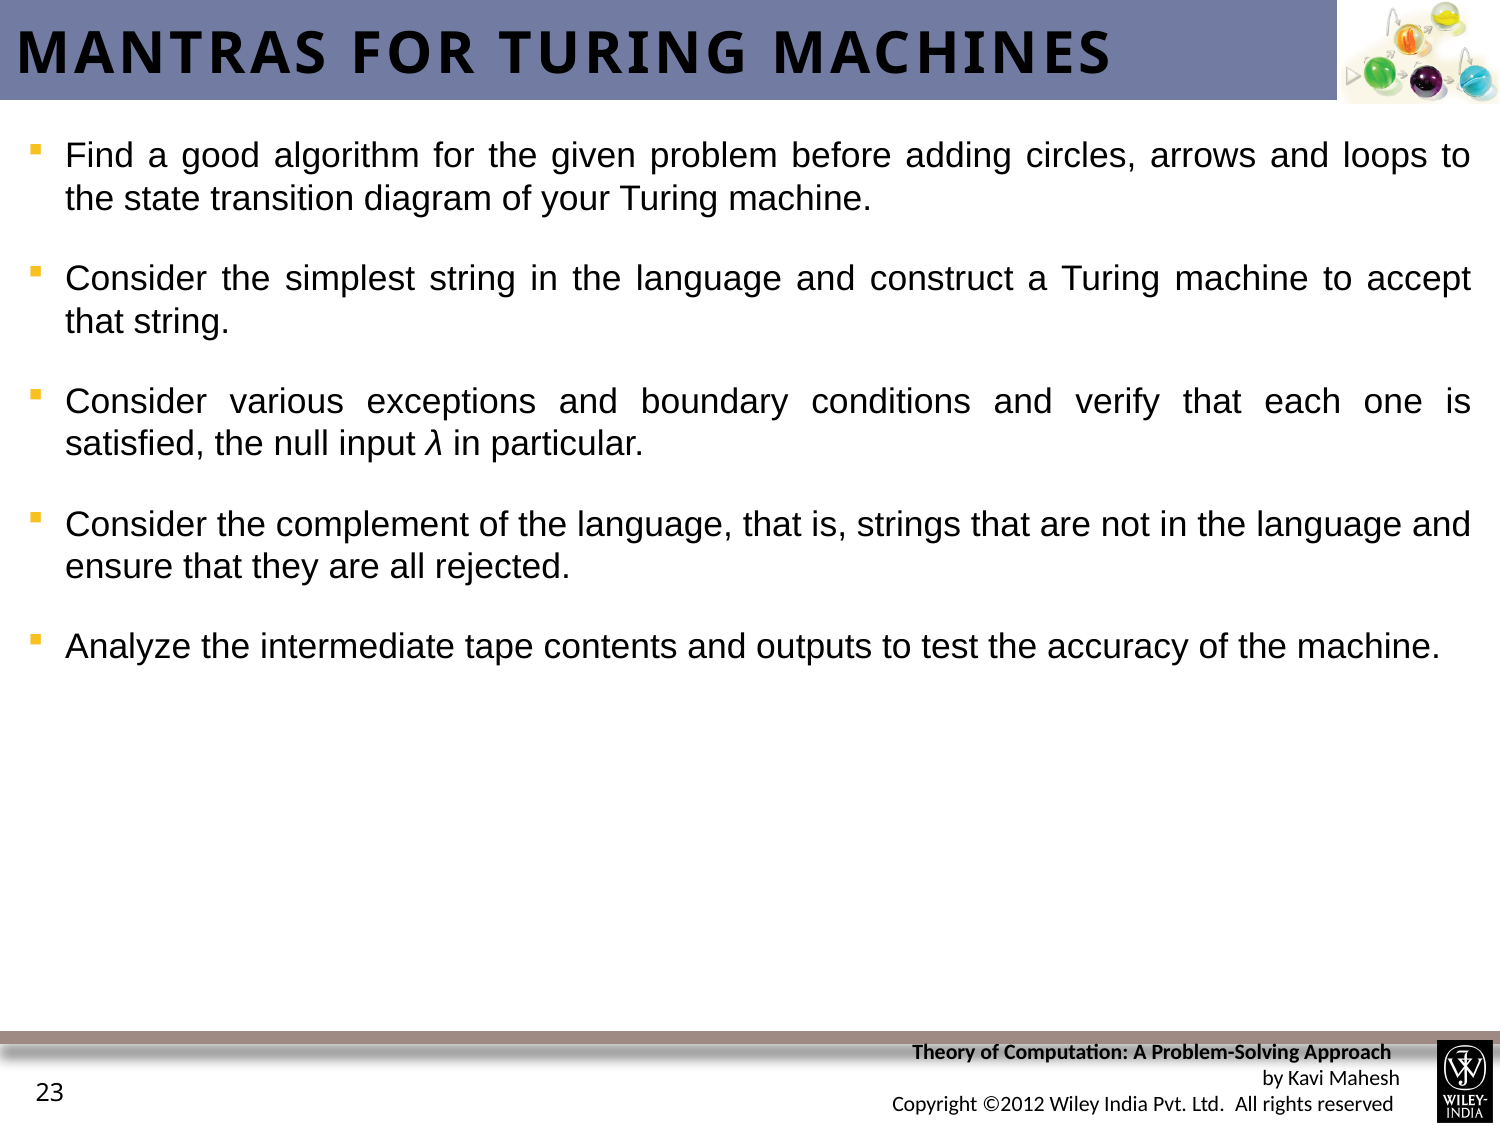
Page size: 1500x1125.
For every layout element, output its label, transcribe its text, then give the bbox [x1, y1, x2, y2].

slide_number 23 [0, 1062, 100, 1125]
picture [1437, 1040, 1493, 1123]
list Find a good algorithm for the given problem before adding circles, arrows and loops to the state transition diagram of your Turing machine. Consider the simplest string in the language and construct a Turing machine to accept that string. Consider various exceptions and boundary conditions and verify that each one is satisfied, the null input λ in particular. Consider the complement of the language, that is, strings that are not in the language and ensure that they are all rejected. Analyze the intermediate tape contents and outputs to test the accuracy of the machine. [12, 125, 1488, 1025]
title Mantras for Turing Machines [0, 12, 1400, 88]
picture [1337, 0, 1500, 104]
